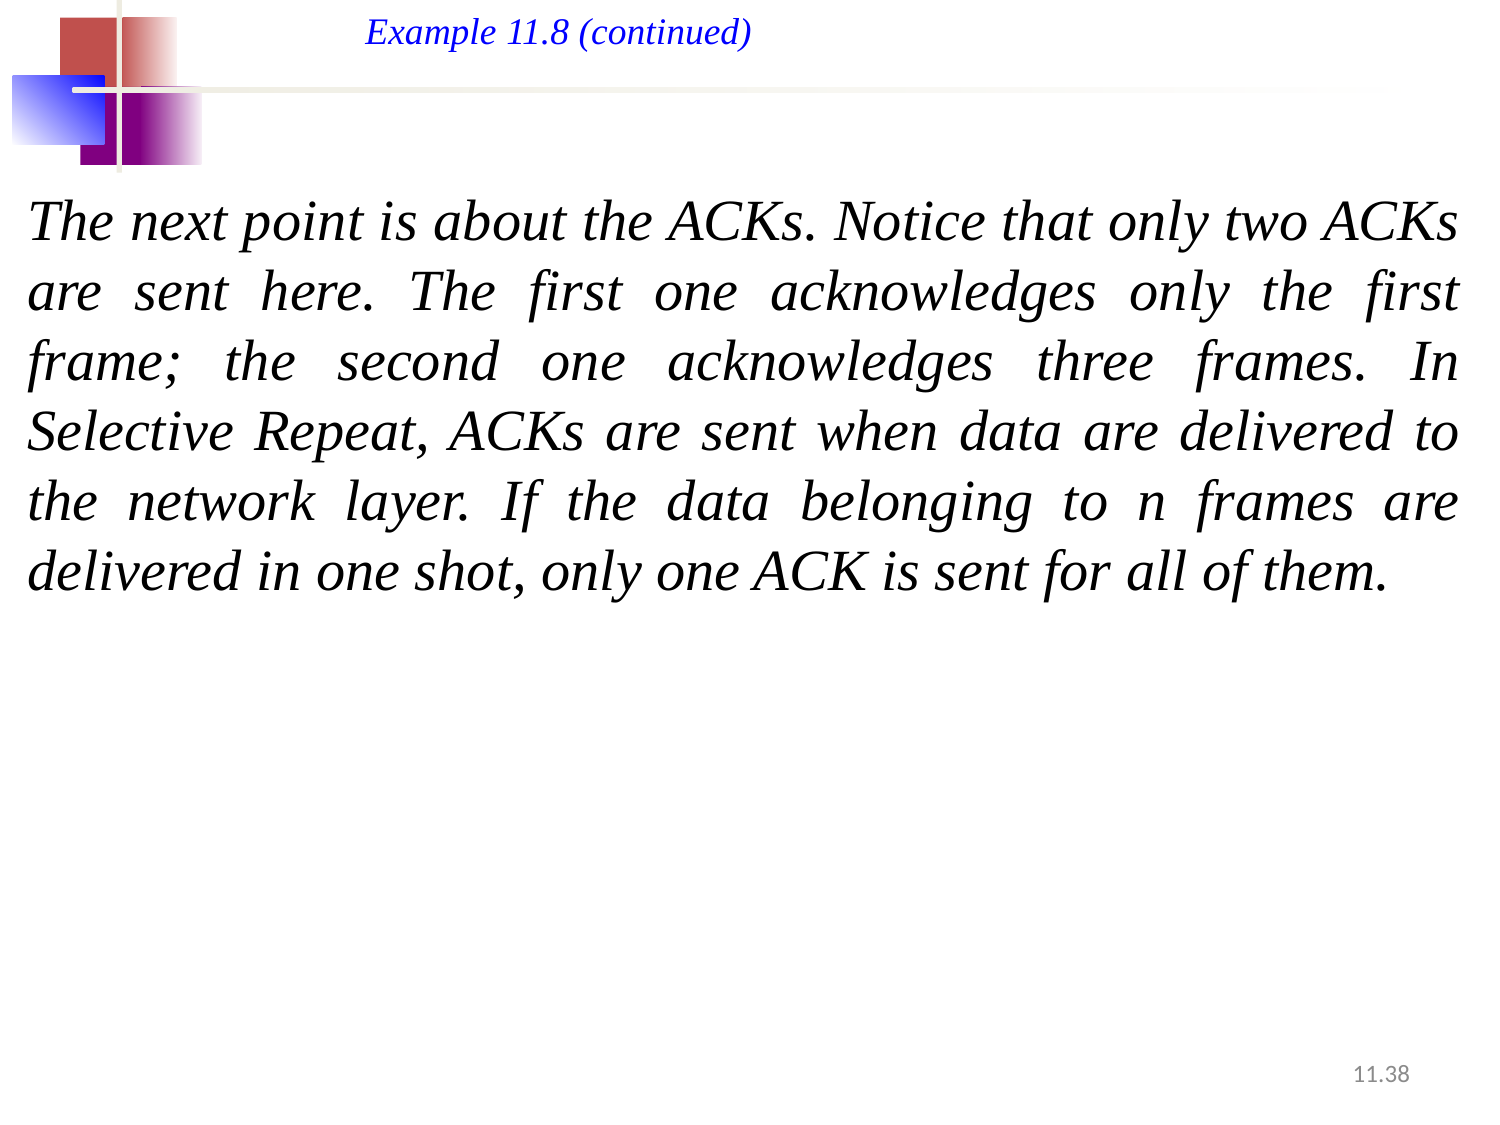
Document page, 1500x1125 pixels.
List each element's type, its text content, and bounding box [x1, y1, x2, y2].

text_box [116, 0, 122, 87]
slide_number 11.38 [1074, 1042, 1425, 1103]
text_box [122, 93, 141, 165]
text_box [80, 93, 116, 165]
text_box [141, 93, 202, 165]
text_box [122, 17, 177, 86]
text_box [116, 93, 122, 173]
text_box [60, 17, 116, 86]
text_box [72, 87, 1423, 93]
text_box Example 11.8 (continued) [350, 0, 768, 60]
text_box The next point is about the ACKs. Notice that only two ACKs are sent here. The first one acknowledges only the first frame; the second one acknowledges three frames. In Selective Repeat, ACKs are sent when data are delivered to the network layer. If the data belonging to n frames are delivered in one shot, only one ACK is sent for all of them. [12, 174, 1475, 610]
text_box [12, 75, 105, 145]
